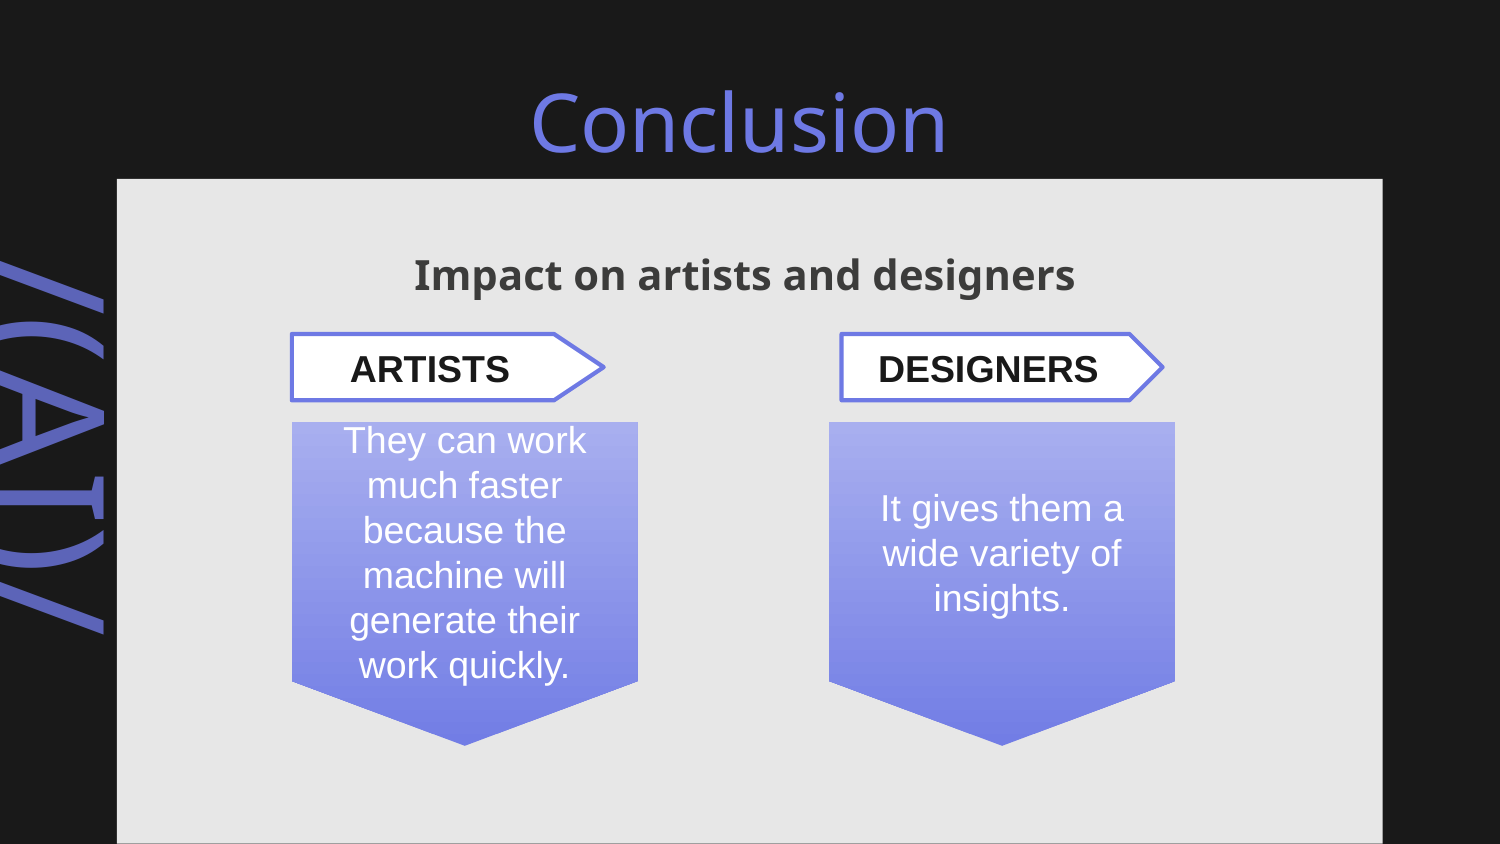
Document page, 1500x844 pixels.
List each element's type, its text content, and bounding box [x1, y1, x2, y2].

text_box DESIGNERS [839, 331, 1165, 403]
text_box They can work much faster because the machine will generate their work quickly. [291, 421, 638, 746]
subtitle Impact on artists and designers [134, 234, 1334, 825]
text_box ARTISTS [289, 331, 606, 403]
text_box It gives them a wide variety of insights. [829, 421, 1176, 746]
title Conclusion [118, 72, 1382, 167]
